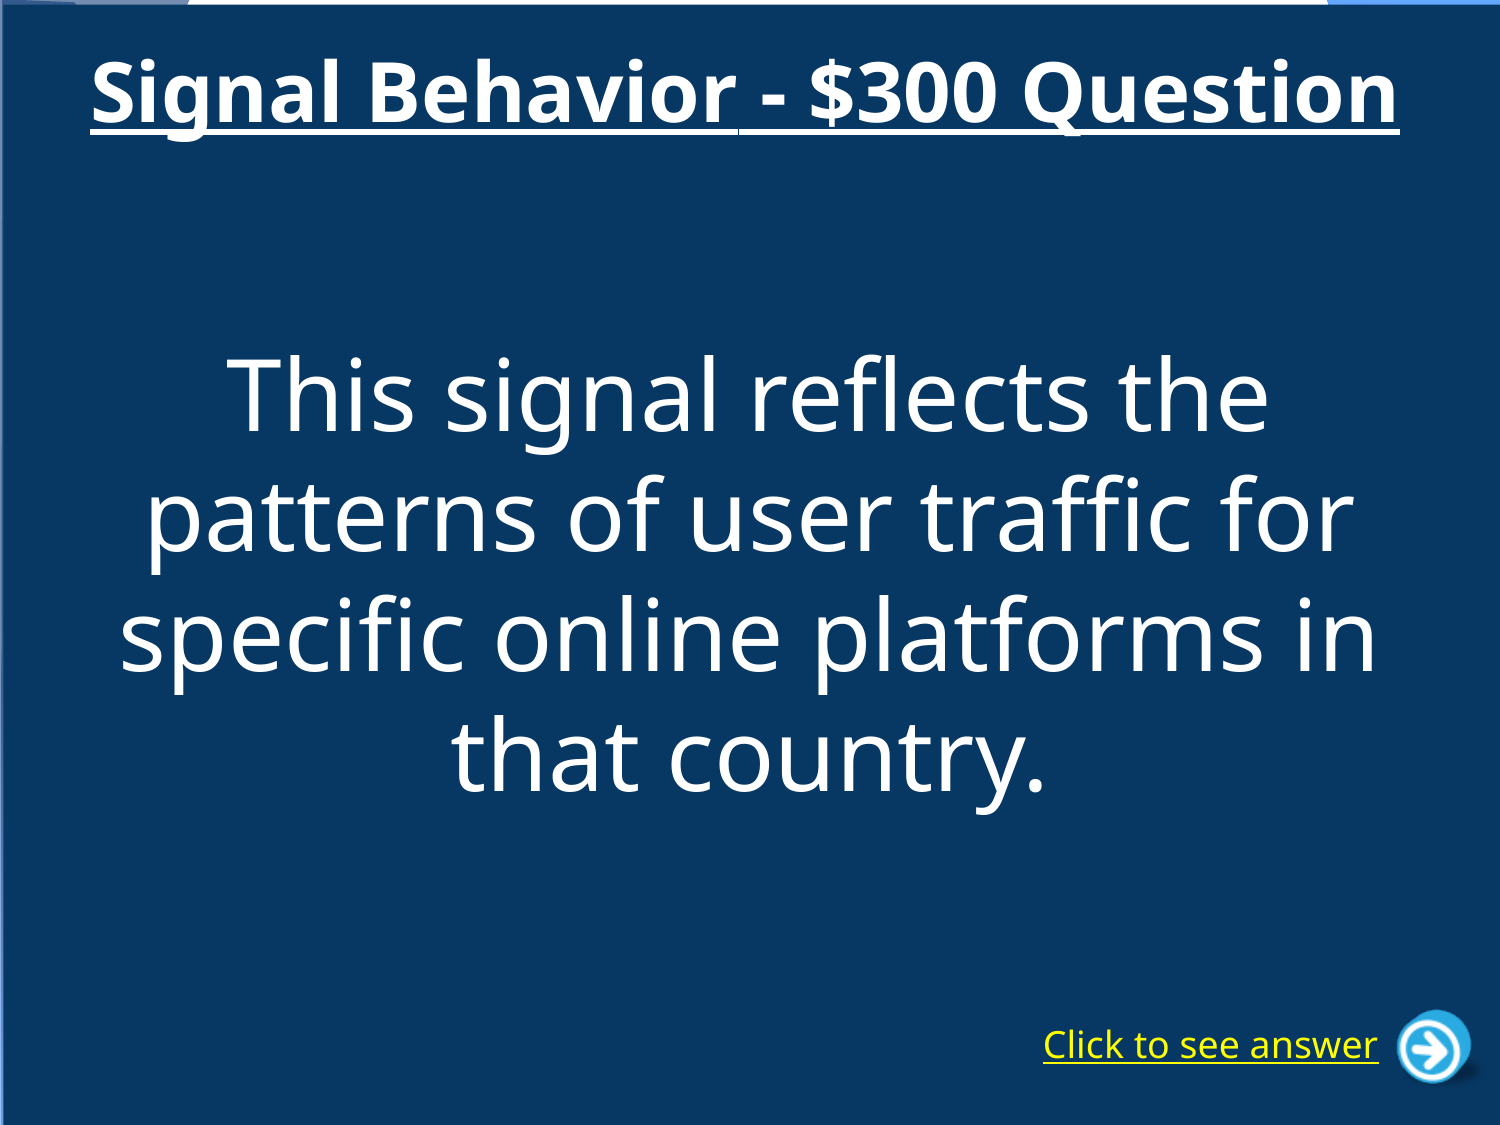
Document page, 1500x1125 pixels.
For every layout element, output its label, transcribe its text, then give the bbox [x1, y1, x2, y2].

title Signal Behavior - $300 Question [75, 45, 1425, 169]
text_box Click to see answer [984, 985, 1438, 1109]
text_box [3, 4, 1500, 1125]
list This signal reflects the patterns of user traffic for specific online platforms in that country. [75, 169, 1425, 976]
picture [1384, 996, 1485, 1097]
